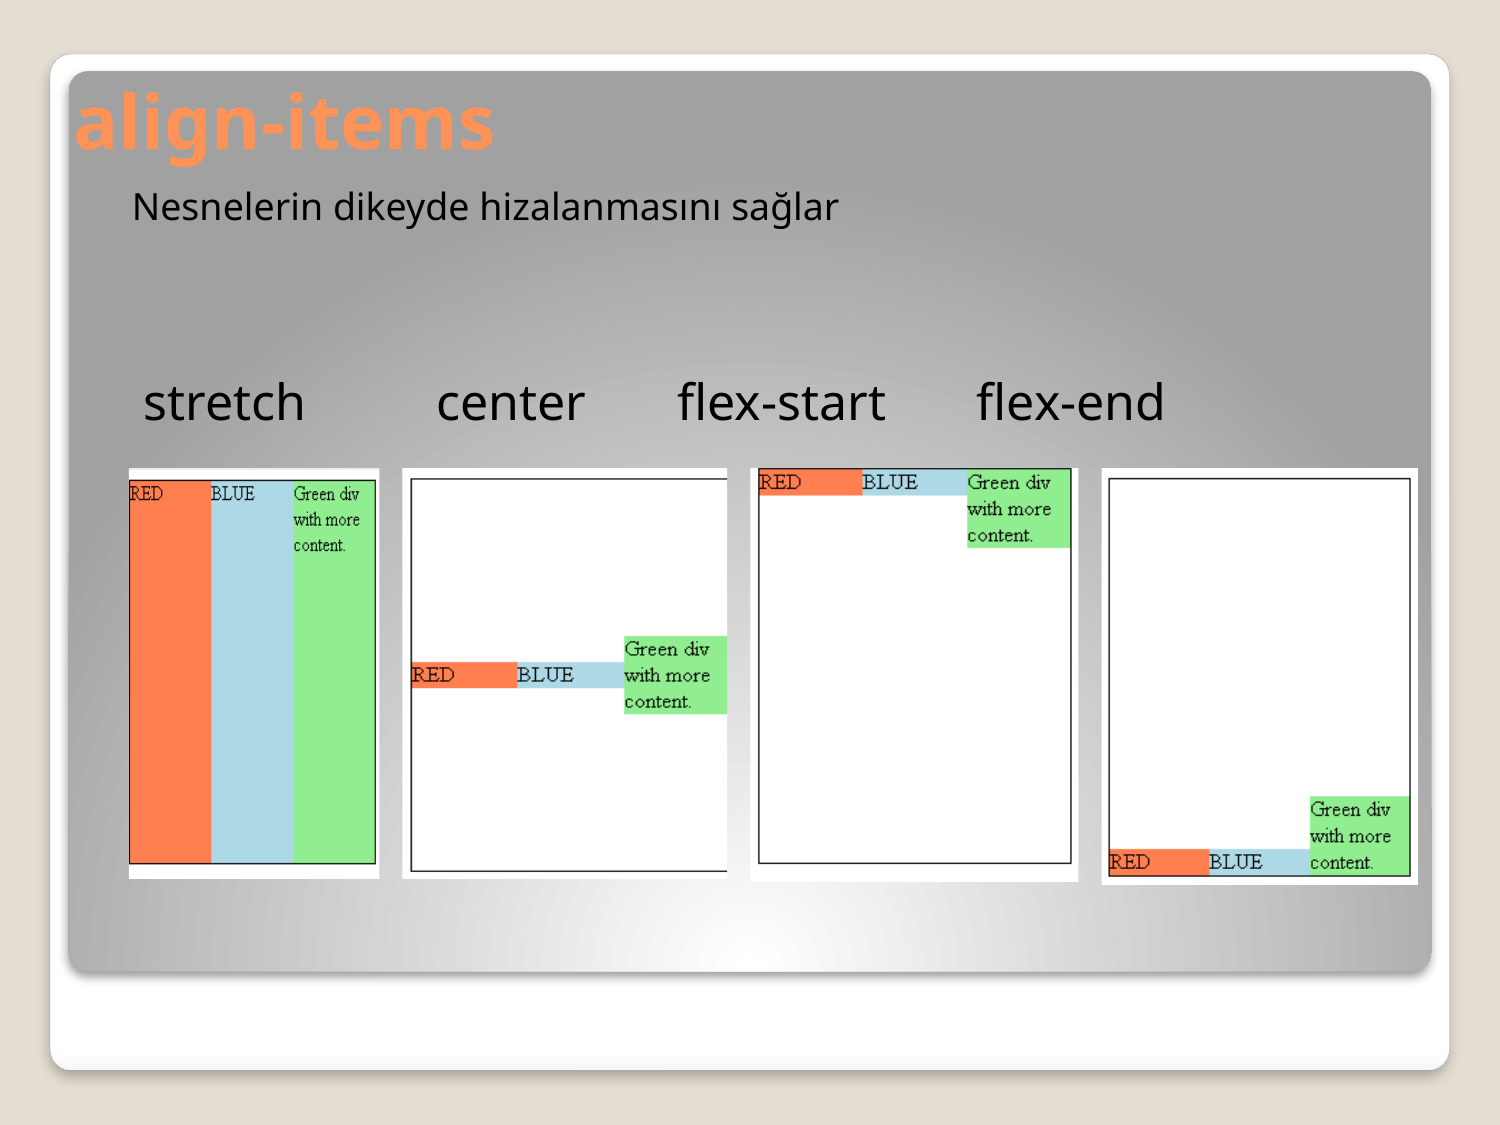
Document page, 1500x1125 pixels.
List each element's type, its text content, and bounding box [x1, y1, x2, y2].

picture [402, 468, 728, 880]
title align-items [58, 0, 1402, 173]
text_box Nesnelerin dikeyde hizalanmasını sağlar [117, 175, 1395, 236]
text_box stretch center flex-start flex-end [128, 363, 1500, 438]
picture [1101, 468, 1419, 885]
picture [128, 468, 380, 880]
picture [749, 468, 1079, 882]
